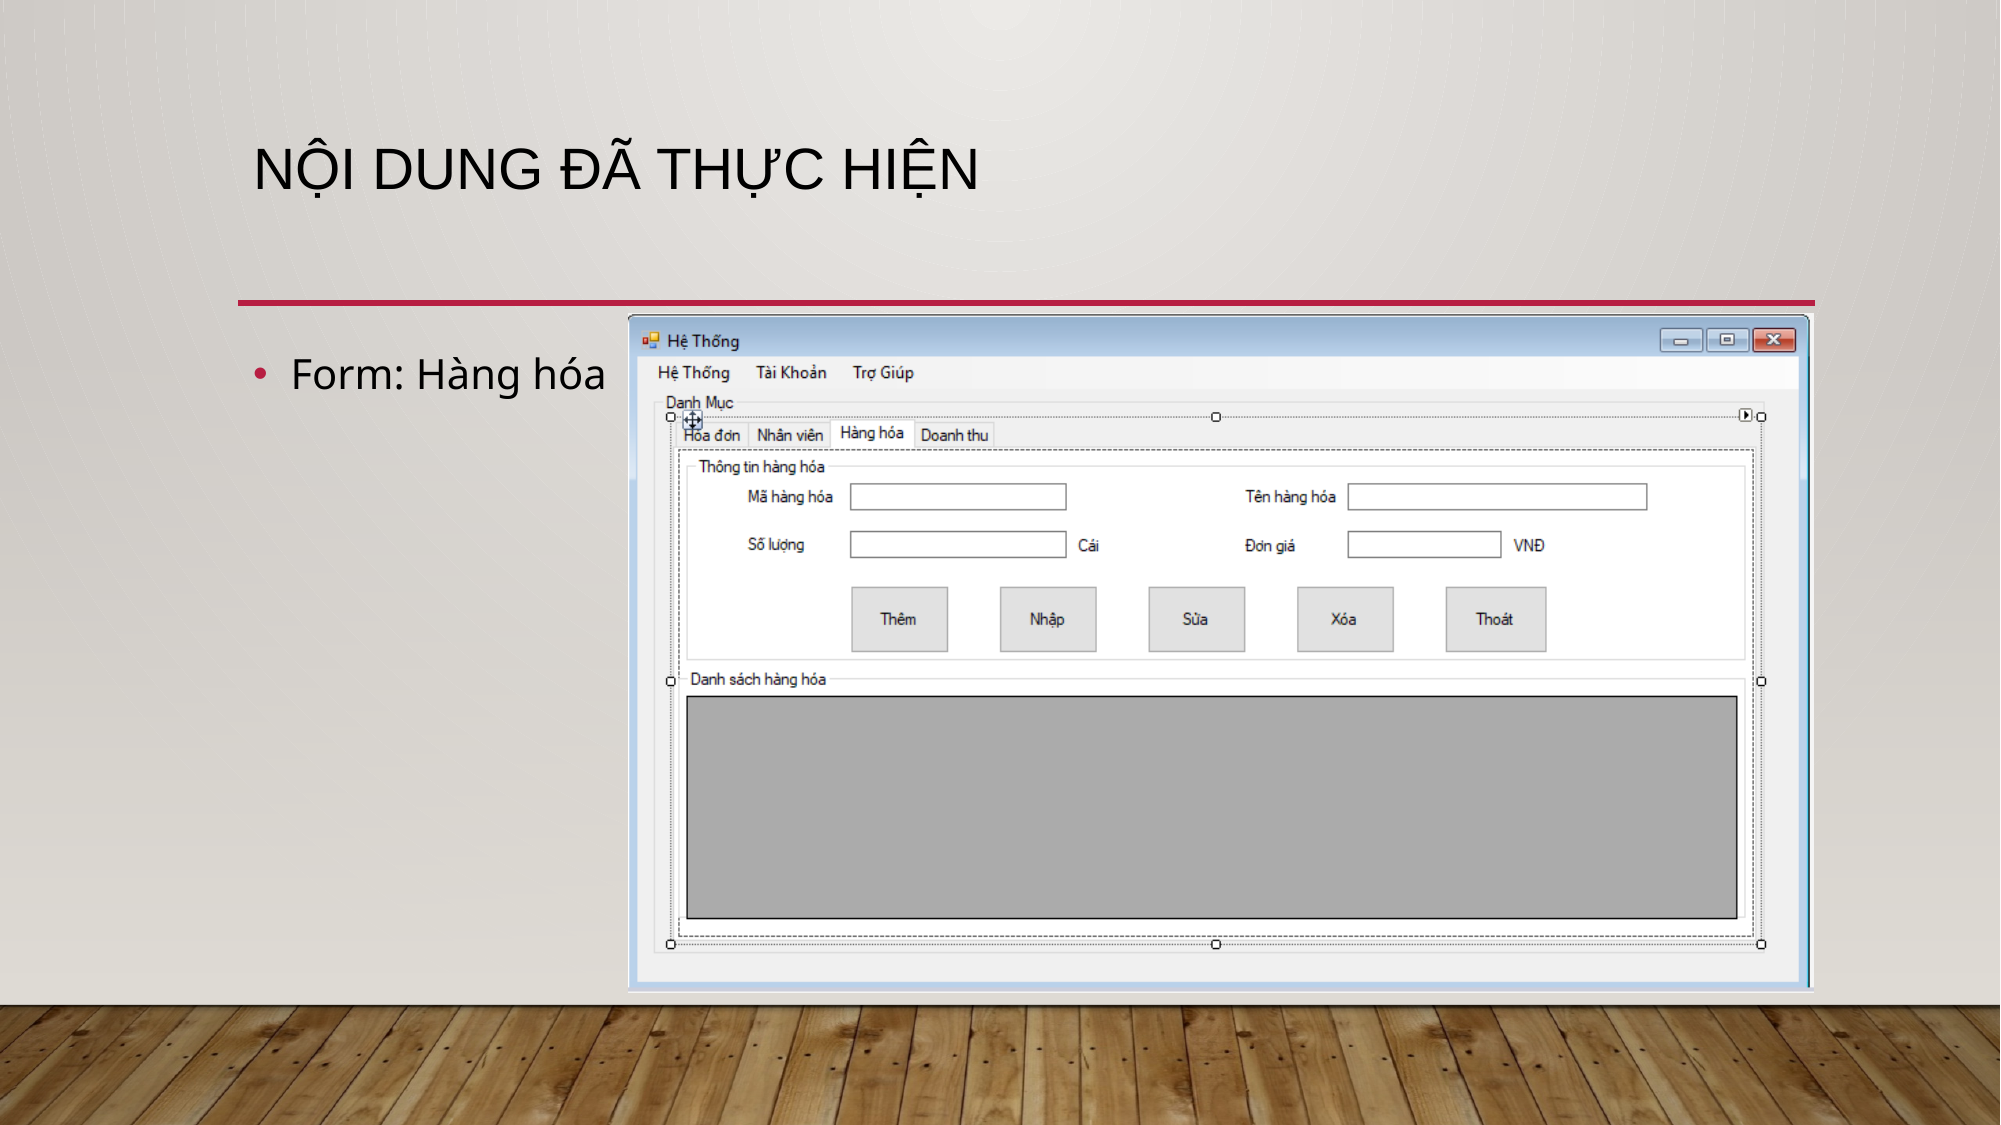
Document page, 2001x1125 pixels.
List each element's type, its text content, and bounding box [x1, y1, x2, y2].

picture [628, 312, 1814, 994]
title Nội dung đã thực hiện [238, 131, 1814, 305]
list Form: Hàng hóa [238, 330, 628, 897]
picture [0, 1005, 2000, 1125]
